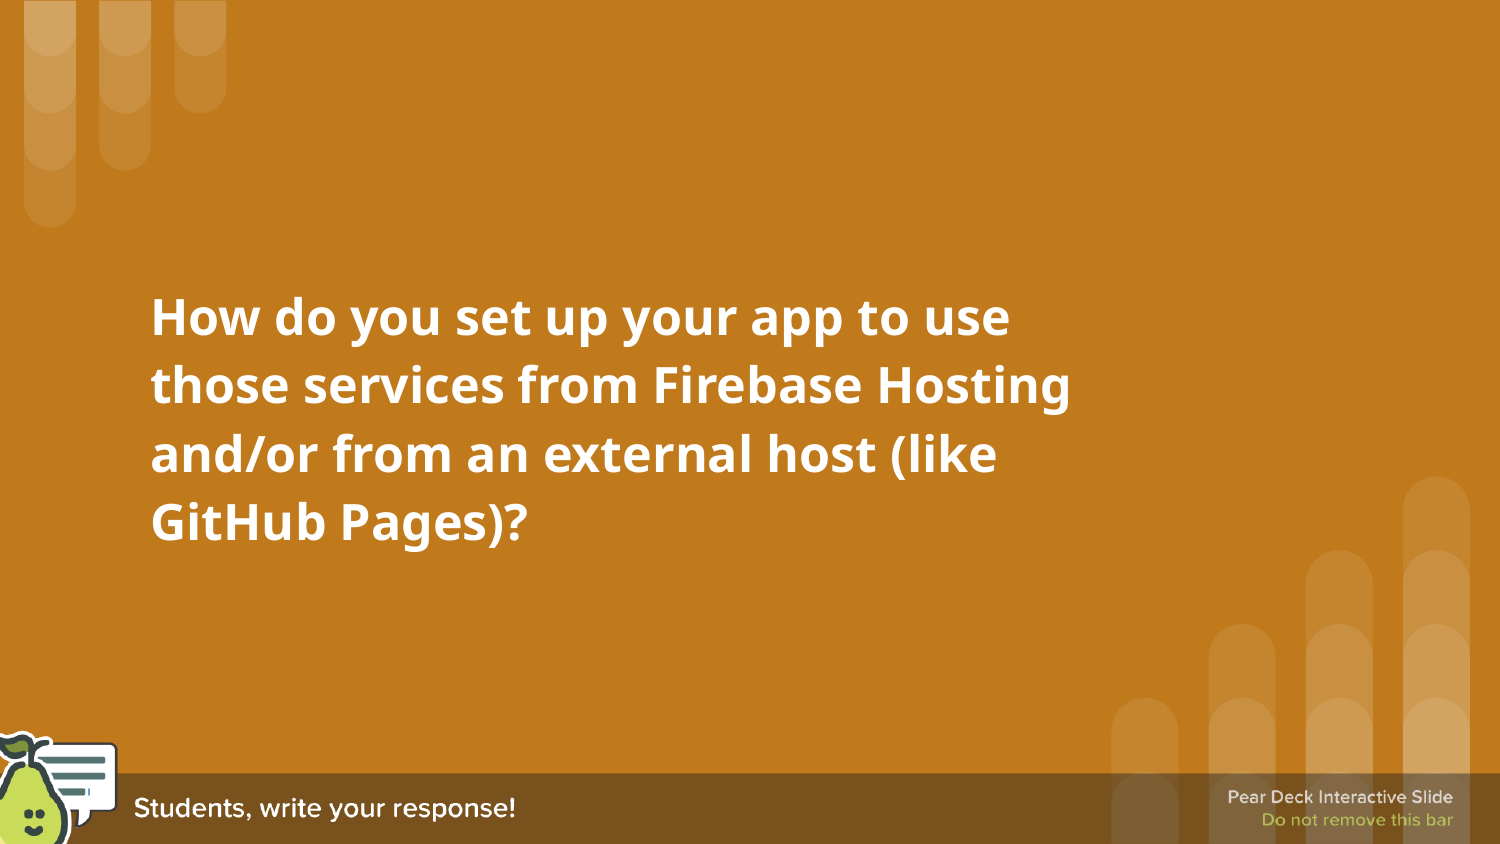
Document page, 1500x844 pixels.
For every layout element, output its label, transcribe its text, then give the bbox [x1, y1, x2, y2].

title How do you set up your app to use those services from Firebase Hosting and/or from an external host (like GitHub Pages)? [135, 264, 1097, 572]
picture [0, 726, 1500, 844]
